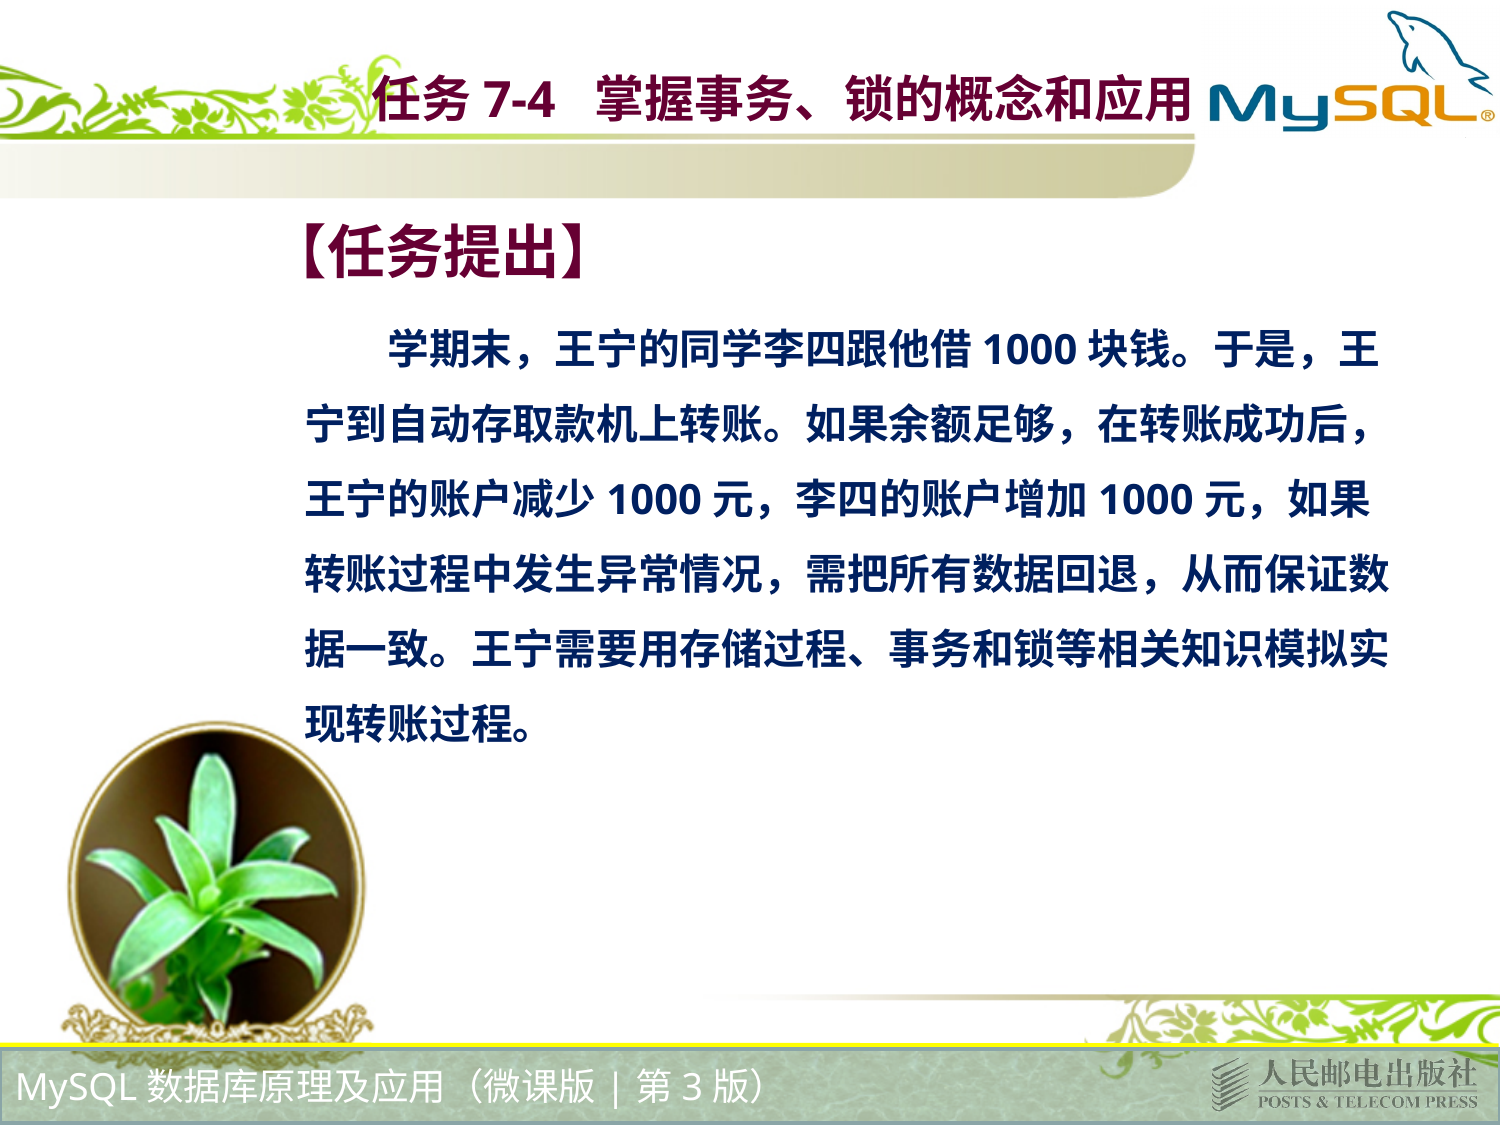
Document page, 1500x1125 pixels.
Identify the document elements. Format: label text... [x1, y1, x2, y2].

picture [1490, 1051, 1498, 1121]
picture [2, 1051, 1198, 1121]
text_box 学期末，王宁的同学李四跟他借1000块钱。于是，王宁到自动存取款机上转账。如果余额足够，在转账成功后，王宁的账户减少1000元，李四的账户增加1000元，如果转账过程中发生异常情况，需把所有数据回退，从而保证数据一致。王宁需要用存储过程、事务和锁等相关知识模拟实现转账过程。 [289, 290, 1415, 761]
list 【任务提出】 [253, 208, 1223, 315]
picture [0, 0, 1500, 1047]
title 任务7-4 掌握事务、锁的概念和应用 [307, 35, 1258, 160]
